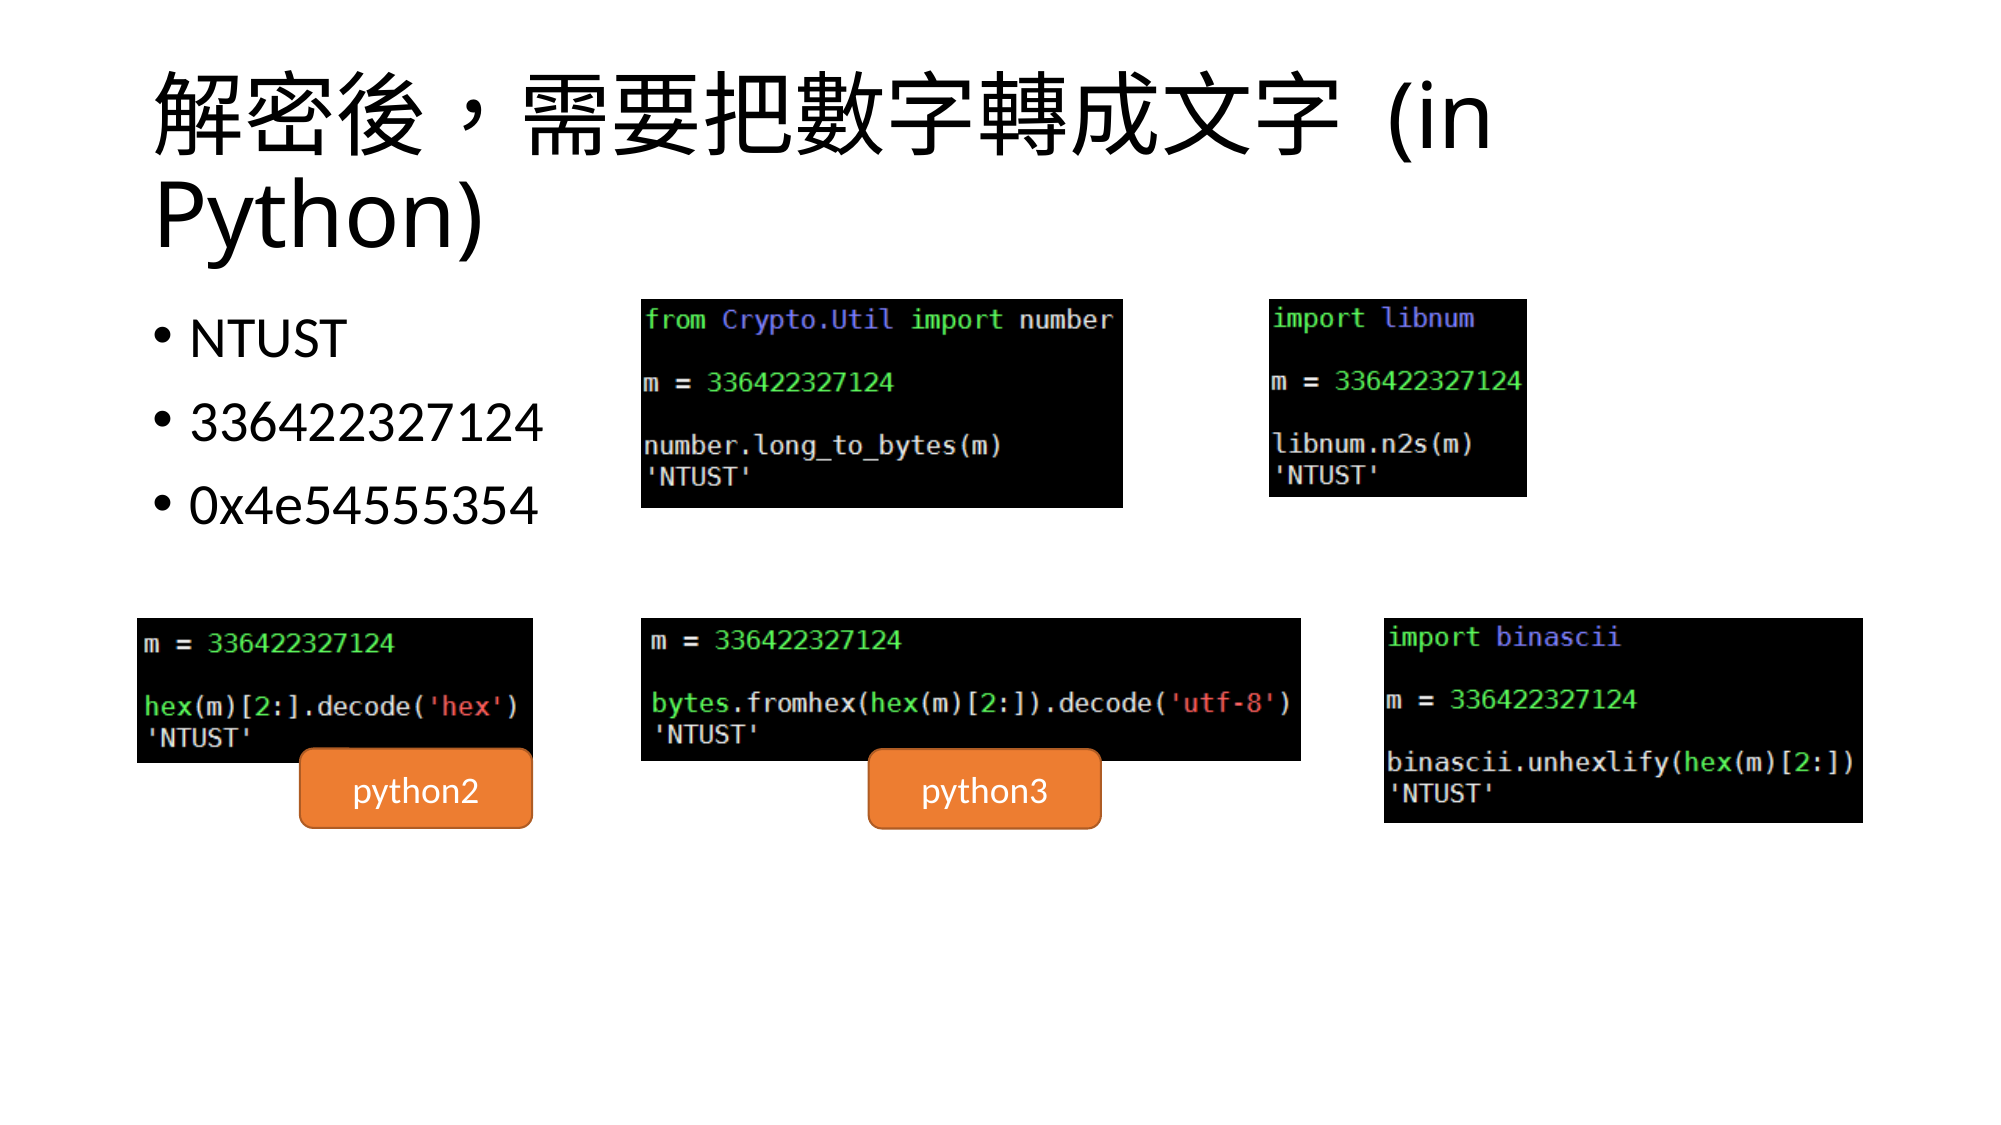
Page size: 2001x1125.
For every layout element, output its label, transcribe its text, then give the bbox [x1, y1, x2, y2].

title 解密後，需要把數字轉成文字 (in Python) [137, 59, 1863, 278]
picture [641, 618, 1301, 761]
picture [641, 299, 1123, 508]
list NTUST 336422327124 0x4e54555354 [137, 299, 1863, 1014]
text_box python2 [298, 760, 534, 829]
picture [137, 618, 533, 763]
text_box python3 [867, 761, 1102, 830]
picture [1384, 618, 1863, 823]
picture [1269, 299, 1527, 497]
